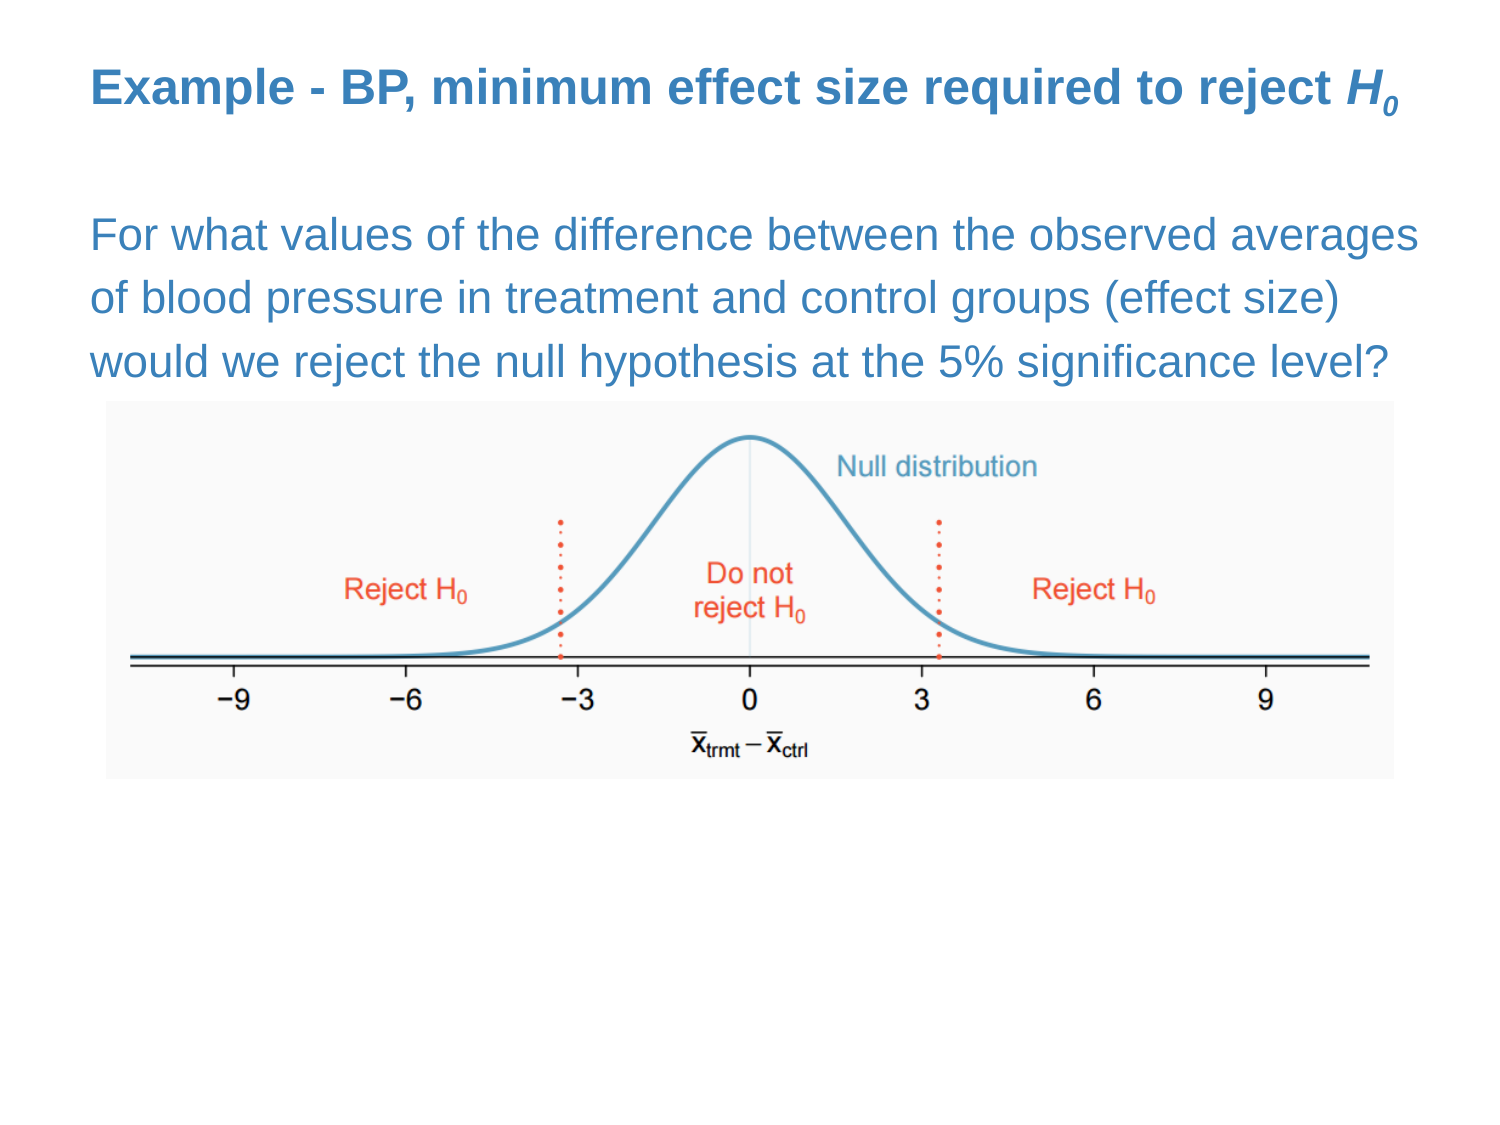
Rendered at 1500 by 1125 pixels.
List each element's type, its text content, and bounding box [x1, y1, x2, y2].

text_box Example - BP, minimum effect size required to reject H0 [74, 22, 1425, 138]
picture [106, 401, 1394, 780]
text_box For what values of the difference between the observed averages of blood pressure in treatment and control groups (effect size) would we reject the null hypothesis at the 5% significance level? [74, 181, 1477, 1080]
